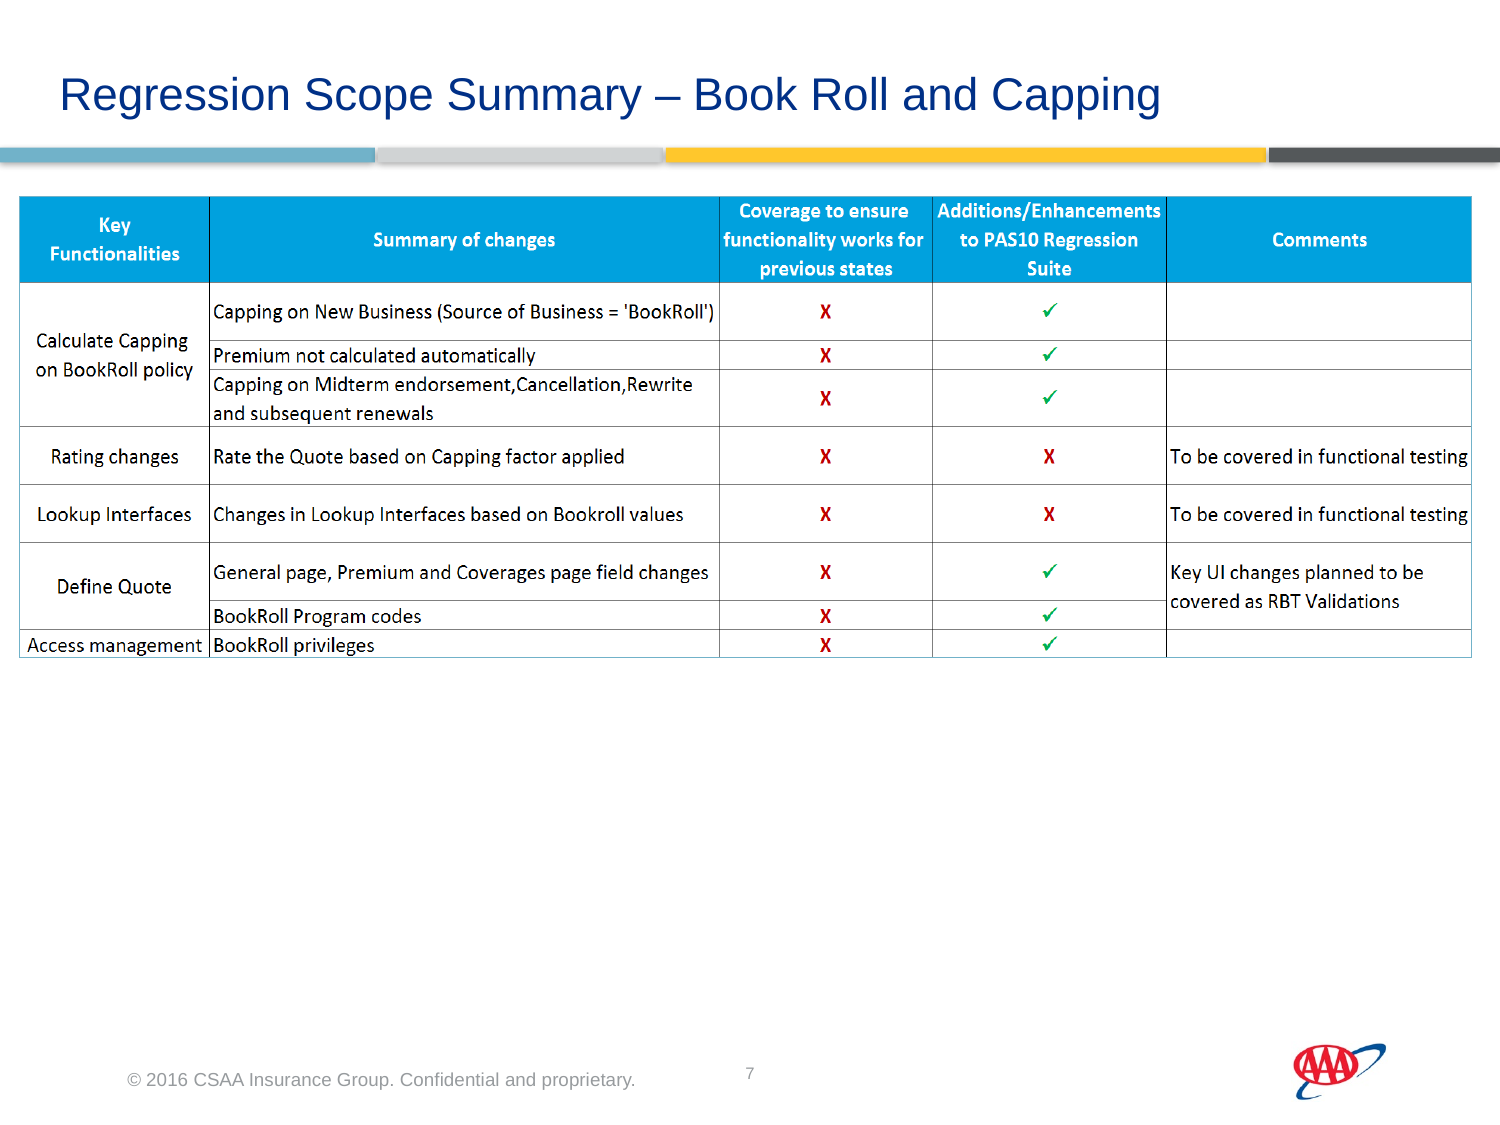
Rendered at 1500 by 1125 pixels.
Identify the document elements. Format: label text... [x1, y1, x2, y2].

picture [858, 237, 867, 246]
picture [803, 208, 809, 220]
picture [1029, 233, 1038, 246]
picture [837, 208, 843, 217]
picture [952, 204, 960, 217]
picture [800, 237, 806, 246]
picture [112, 222, 118, 231]
picture [128, 251, 136, 260]
picture [881, 208, 889, 217]
picture [1064, 238, 1075, 250]
picture [1085, 237, 1093, 246]
picture [466, 237, 472, 246]
picture [763, 235, 768, 246]
picture [432, 237, 438, 246]
picture [775, 208, 781, 217]
picture [528, 238, 536, 250]
picture [791, 208, 799, 217]
picture [940, 208, 949, 217]
picture [859, 266, 864, 275]
picture [101, 218, 106, 231]
picture [506, 237, 514, 246]
picture [450, 240, 455, 250]
picture [878, 266, 883, 275]
picture [1015, 208, 1021, 217]
picture [918, 237, 923, 246]
picture [741, 204, 748, 217]
picture [1146, 206, 1152, 217]
picture [1154, 208, 1160, 217]
picture [867, 264, 873, 275]
picture [52, 247, 58, 260]
picture [1119, 237, 1126, 246]
picture [1045, 233, 1053, 246]
picture [899, 233, 904, 246]
picture [165, 251, 170, 260]
picture [1291, 1041, 1388, 1102]
picture [986, 233, 994, 246]
picture [754, 208, 761, 217]
picture [173, 251, 179, 260]
picture [779, 237, 785, 246]
picture [1088, 208, 1094, 217]
picture [1020, 233, 1026, 246]
picture [1033, 204, 1040, 217]
picture [19, 283, 1472, 658]
picture [998, 233, 1004, 242]
picture [1352, 235, 1358, 246]
picture [1051, 264, 1060, 275]
picture [1287, 237, 1294, 246]
picture [850, 237, 855, 246]
picture [806, 266, 815, 275]
picture [849, 264, 855, 275]
picture [909, 237, 915, 246]
picture [826, 206, 832, 217]
picture [92, 249, 98, 260]
picture [995, 208, 1001, 217]
picture [1057, 237, 1063, 246]
picture [149, 249, 155, 260]
picture [1274, 233, 1282, 246]
picture [1318, 237, 1323, 246]
picture [853, 208, 858, 217]
picture [816, 235, 825, 246]
picture [724, 233, 729, 246]
text_box Regression Scope Summary – Book Roll and Capping [44, 53, 1479, 116]
picture [878, 233, 883, 246]
picture [979, 206, 985, 217]
picture [486, 240, 493, 246]
picture [106, 252, 111, 260]
picture [1067, 208, 1073, 217]
picture [1039, 266, 1047, 275]
picture [961, 235, 967, 246]
picture [474, 233, 479, 246]
picture [828, 237, 833, 250]
picture [971, 237, 978, 246]
picture [732, 237, 740, 246]
picture [385, 237, 393, 246]
picture [773, 266, 778, 275]
picture [791, 266, 796, 275]
